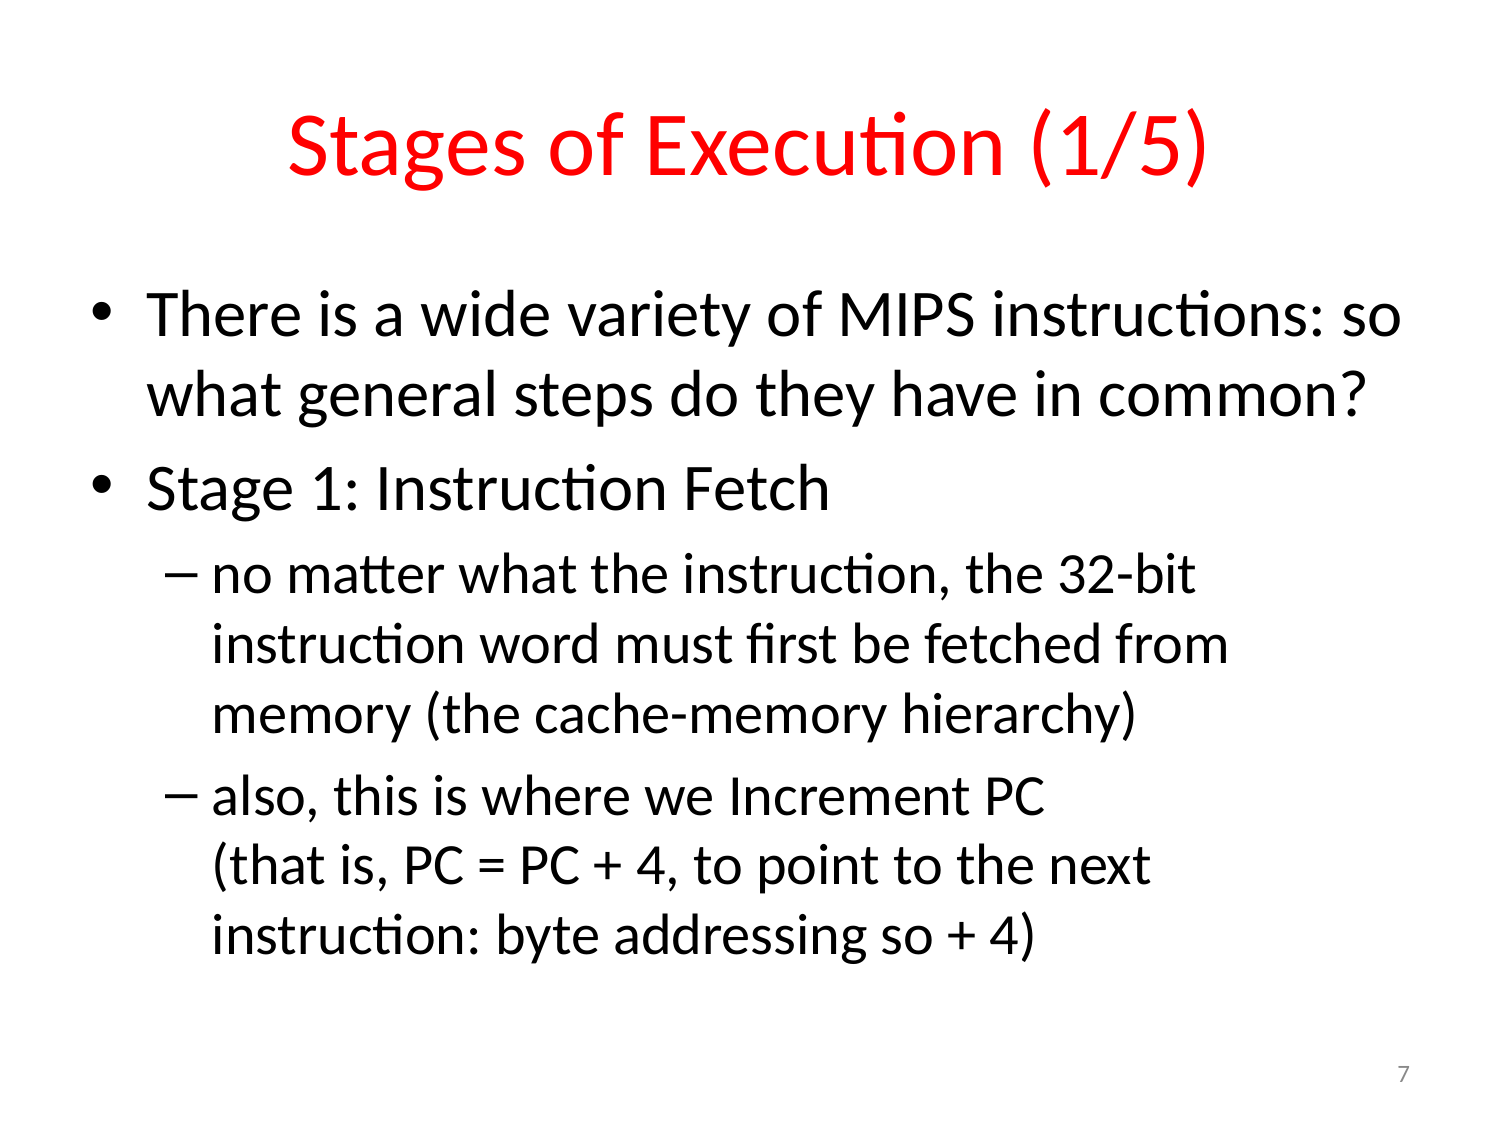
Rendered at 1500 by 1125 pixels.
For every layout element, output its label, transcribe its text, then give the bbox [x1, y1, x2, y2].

slide_number 7 [1074, 1042, 1425, 1103]
list There is a wide variety of MIPS instructions: so what general steps do they have in common? Stage 1: Instruction Fetch no matter what the instruction, the 32-bit instruction word must first be fetched from memory (the cache-memory hierarchy) also, this is where we Increment PC (that is, PC = PC + 4, to point to the next instruction: byte addressing so + 4) [75, 262, 1425, 1005]
title Stages of Execution (1/5) [75, 45, 1425, 233]
